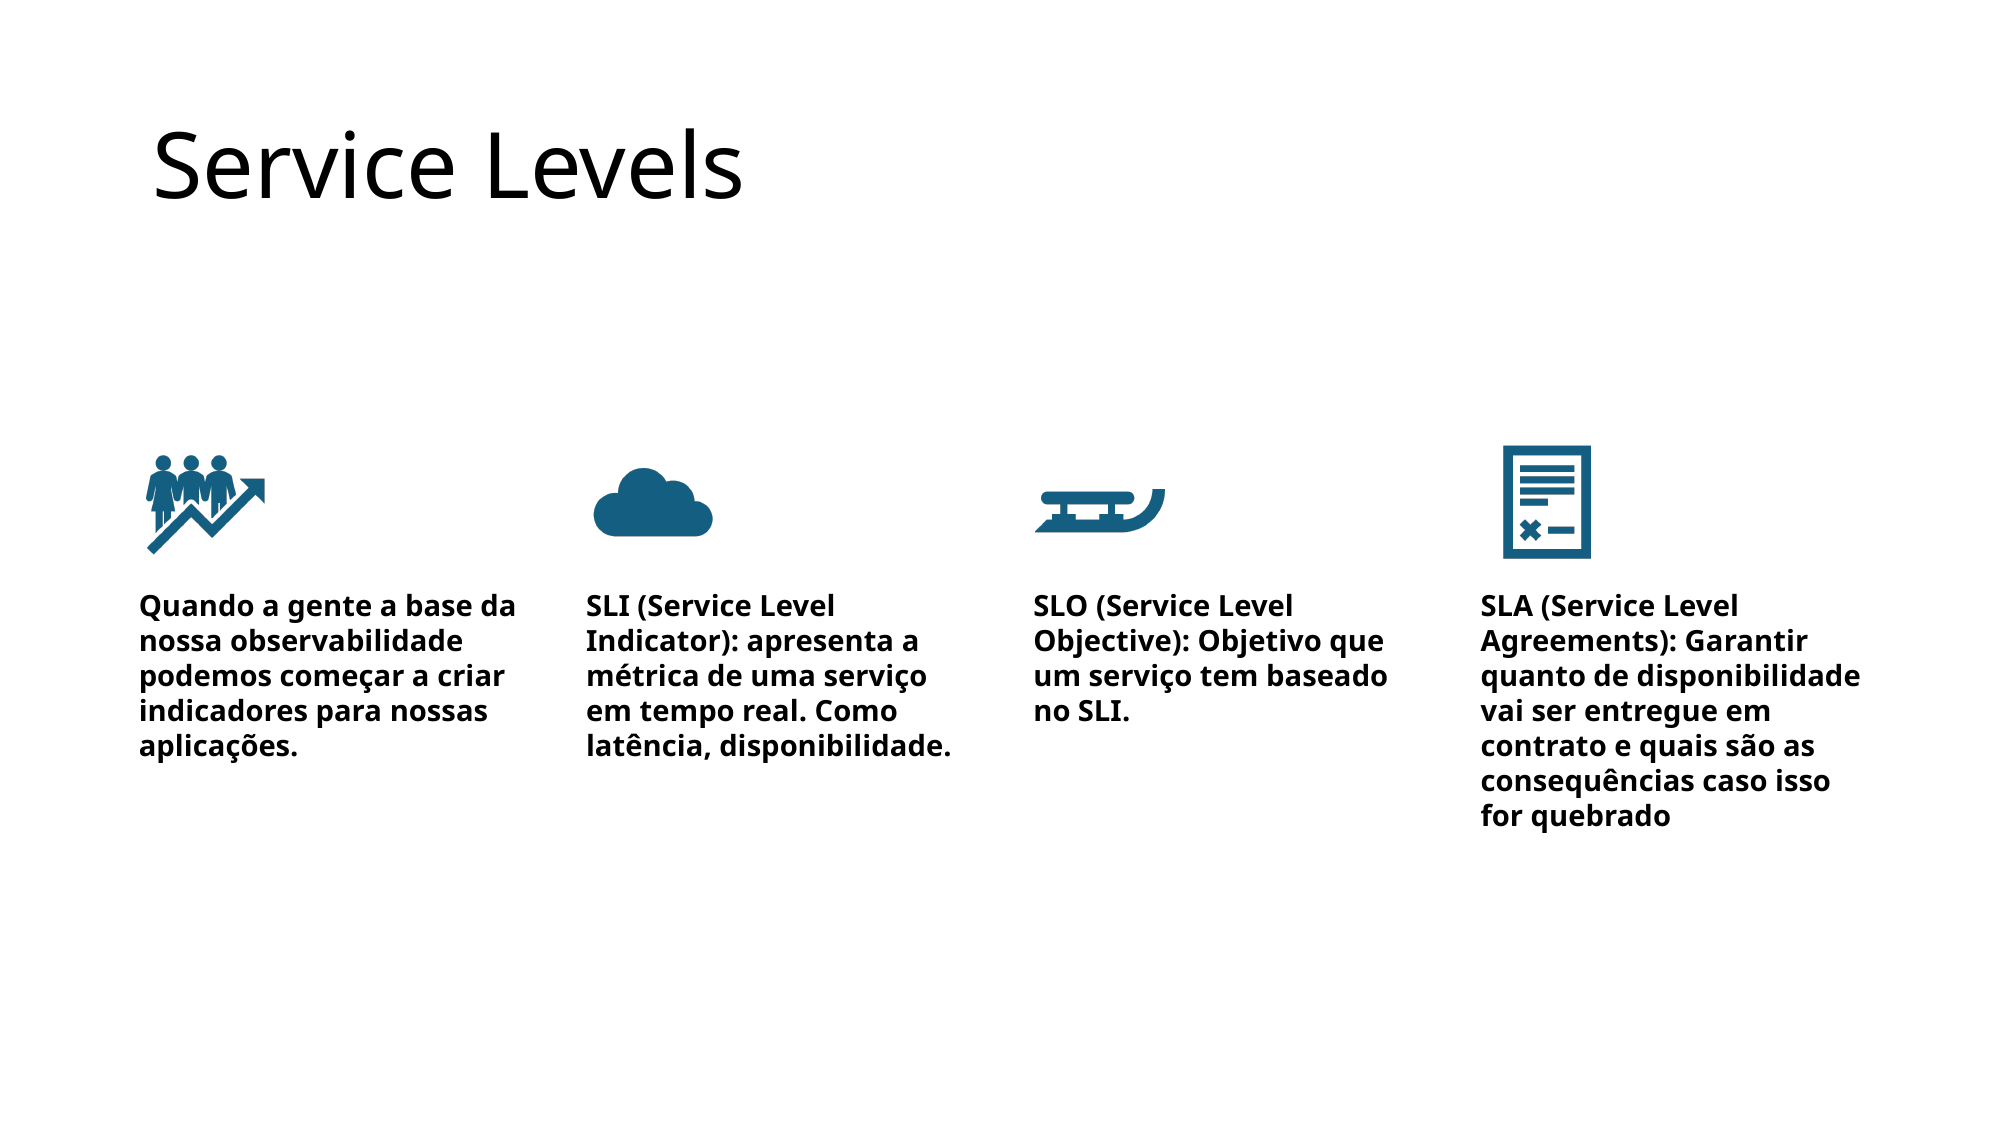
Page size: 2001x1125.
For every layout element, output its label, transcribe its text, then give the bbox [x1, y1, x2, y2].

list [136, 298, 1863, 1014]
title Service Levels [137, 59, 1863, 278]
